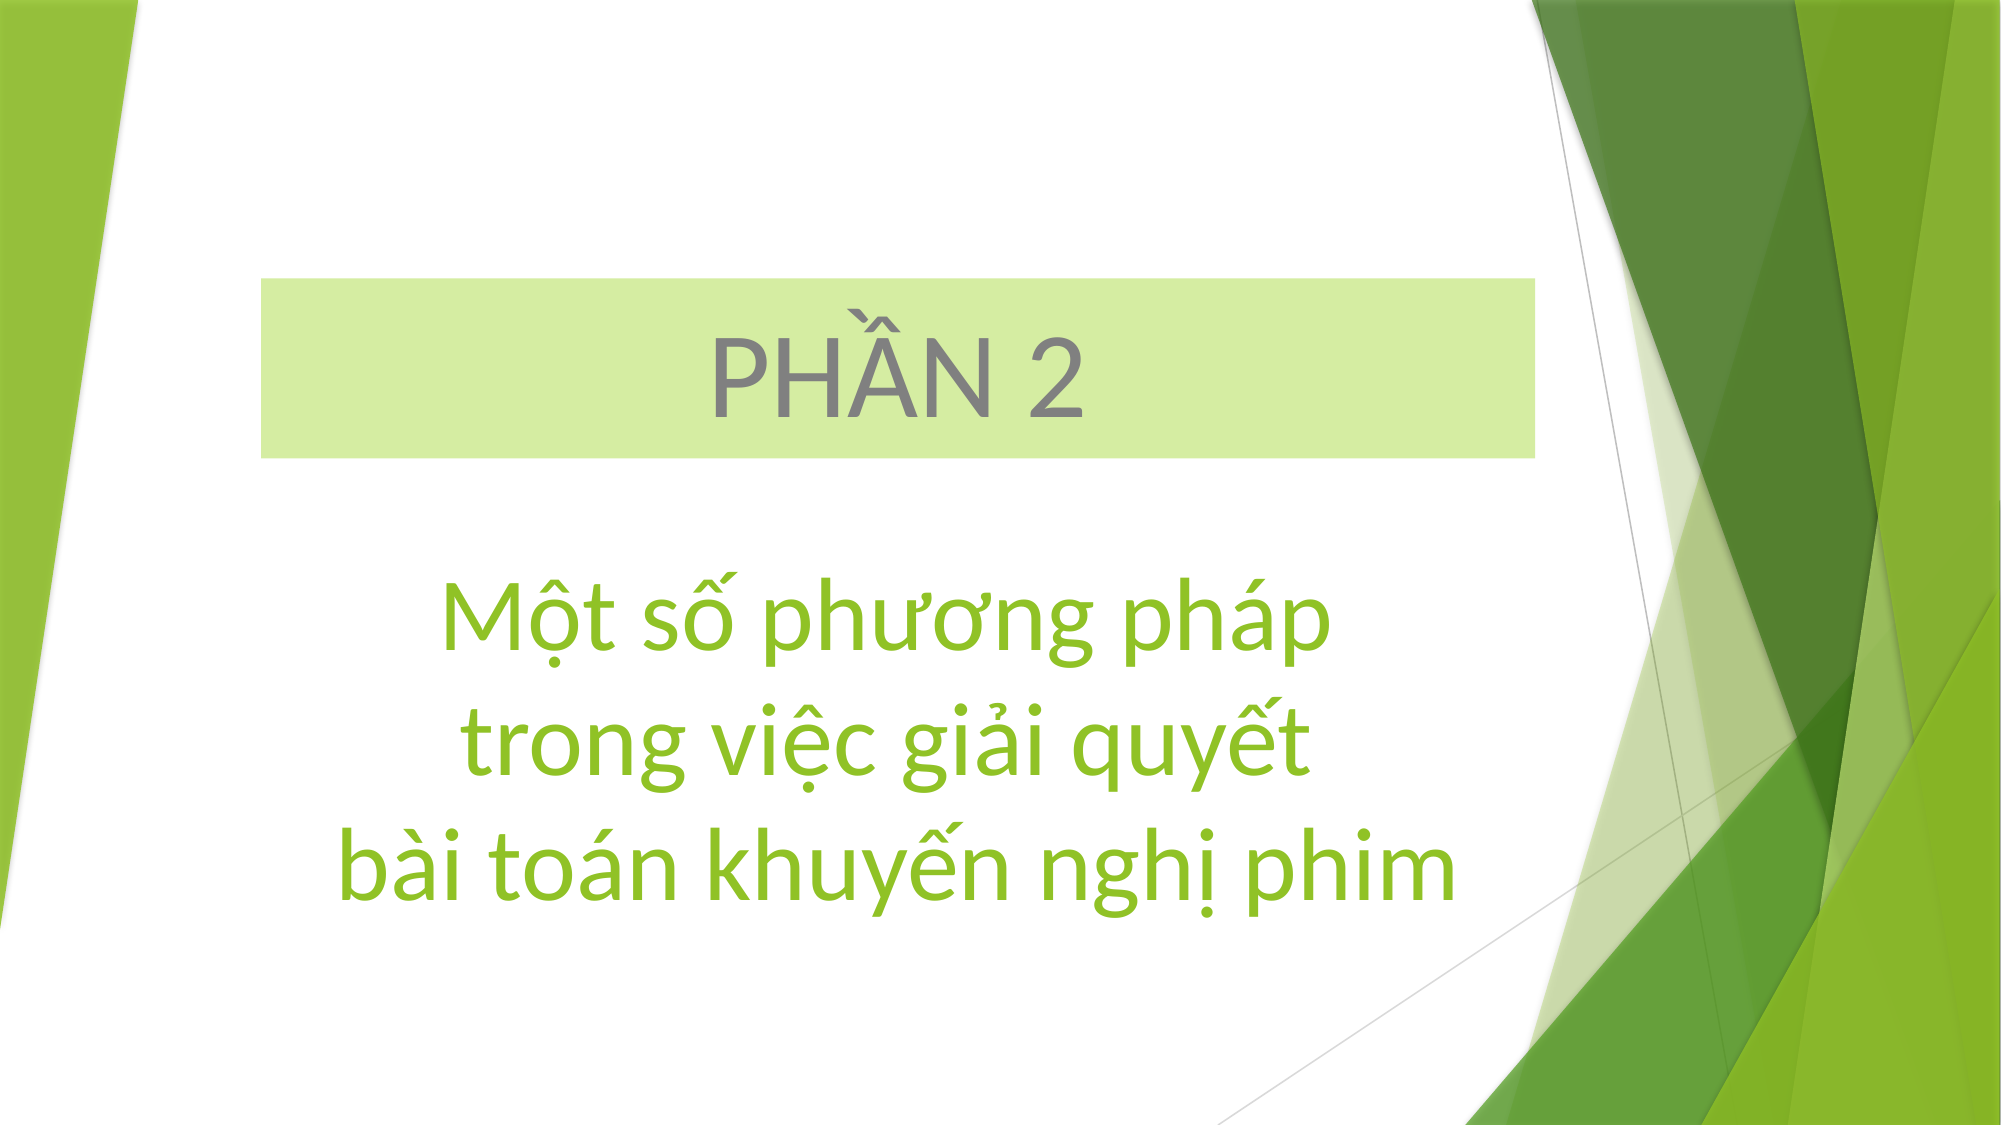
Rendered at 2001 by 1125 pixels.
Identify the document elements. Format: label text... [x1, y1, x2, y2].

text_box Một số phương pháp trong việc giải quyết bài toán khuyến nghị phim [261, 514, 1536, 953]
subtitle PHẦN 2 [261, 278, 1536, 459]
